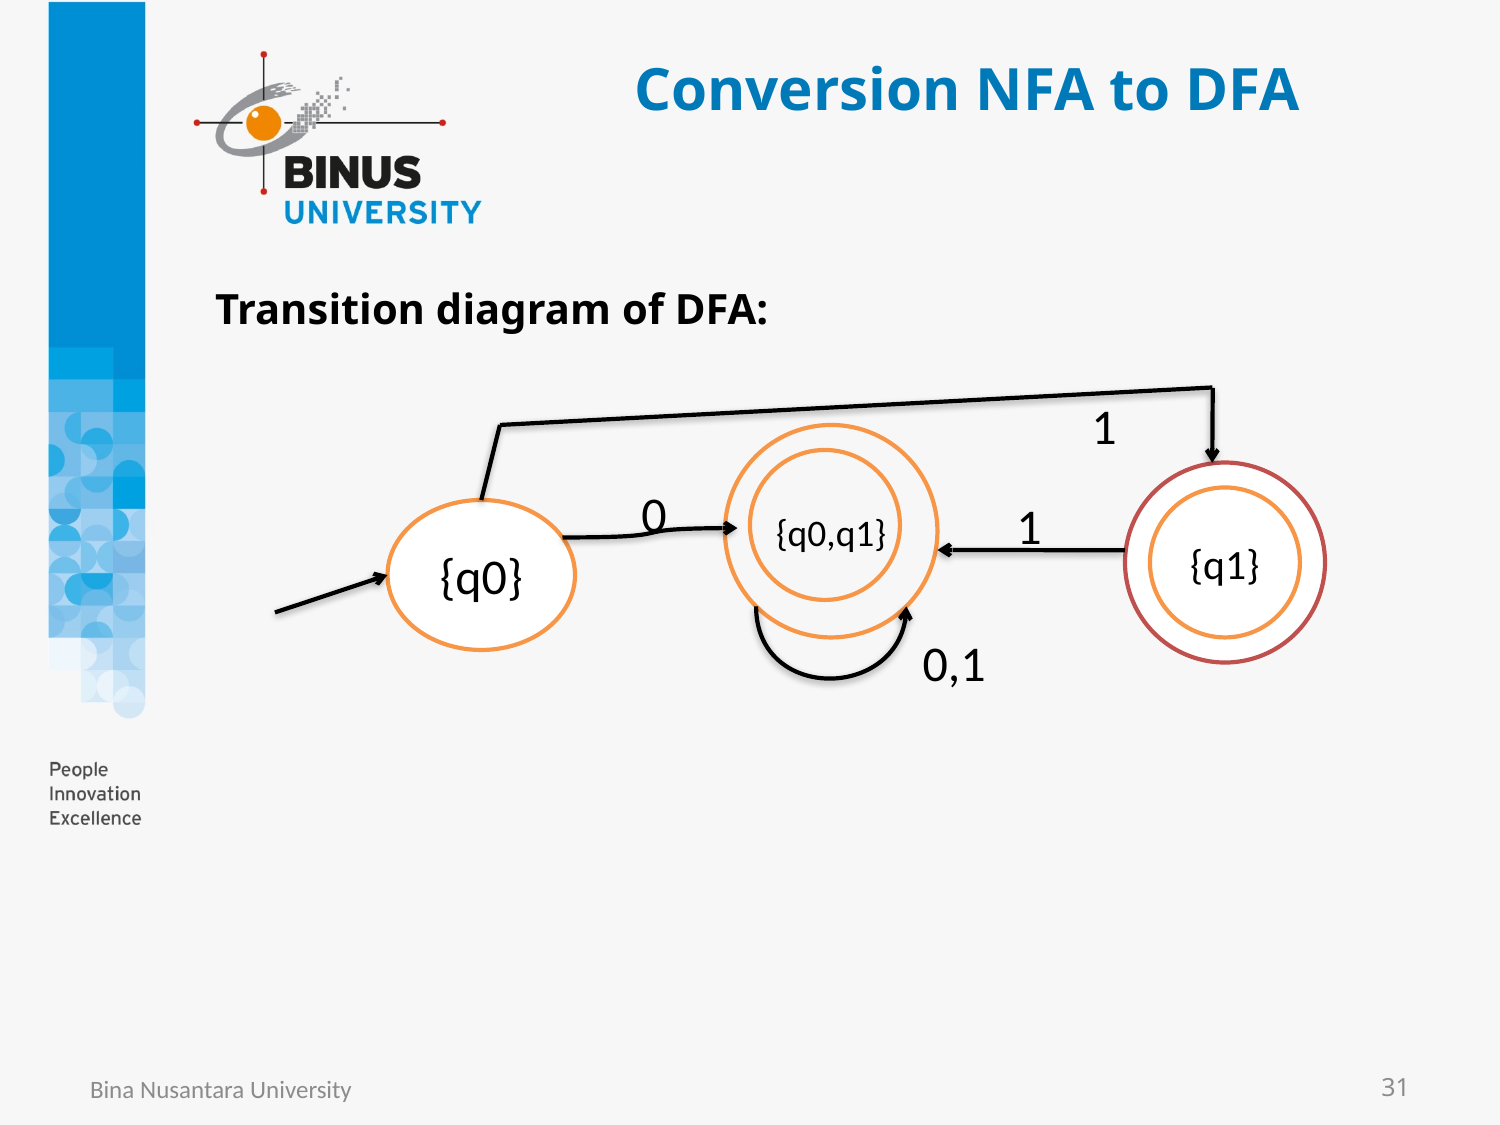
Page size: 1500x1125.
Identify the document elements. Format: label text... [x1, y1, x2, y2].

picture [0, 0, 1500, 845]
slide_number Bina Nusantara University [75, 1058, 425, 1119]
slide_number 31 [1074, 1058, 1425, 1119]
list Transition diagram of DFA: [200, 275, 1413, 1125]
title Conversion NFA to DFA [462, 24, 1472, 150]
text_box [274, 387, 1326, 701]
